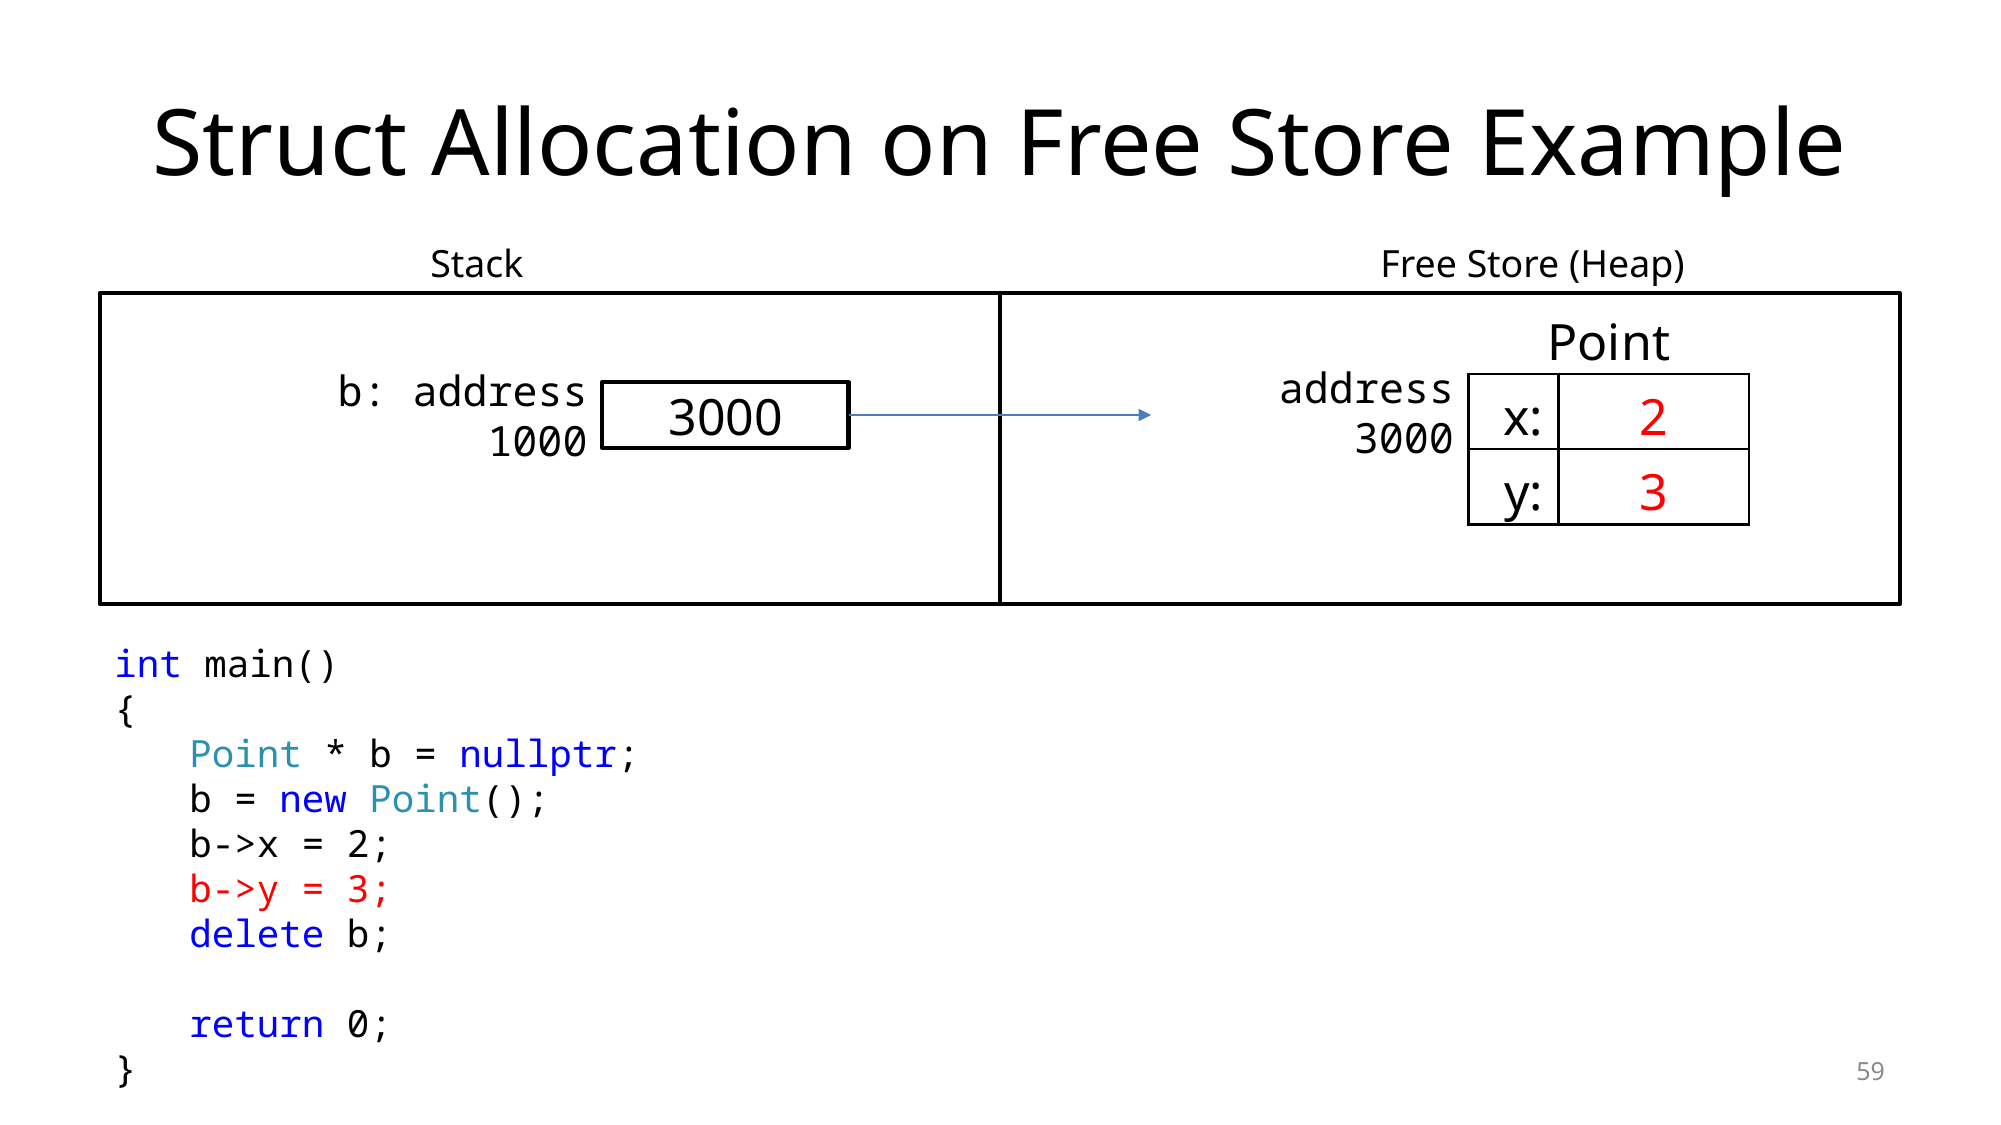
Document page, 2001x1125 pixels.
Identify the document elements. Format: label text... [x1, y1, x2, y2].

title Struct Allocation on Free Store Example [99, 45, 1900, 233]
text_box Free Store (Heap) [1365, 232, 1729, 293]
text_box Stack [415, 232, 598, 293]
text_box int main() { Point * b = nullptr; b = new Point(); b->x = 2; b->y = 3; delete b; return 0; } [99, 633, 1898, 1098]
text_box b: address 1000 [215, 357, 603, 473]
text_box 3000 [603, 380, 851, 450]
table_cell y: [1470, 450, 1557, 523]
text_box [998, 291, 1902, 606]
table_header Point [1469, 299, 1749, 373]
text_box [98, 291, 998, 606]
text_box address 3000 [1151, 354, 1469, 469]
table_cell 2 [1560, 375, 1748, 448]
table_cell 3 [1560, 450, 1748, 523]
slide_number 59 [1433, 1042, 1900, 1103]
table_cell x: [1470, 375, 1557, 448]
